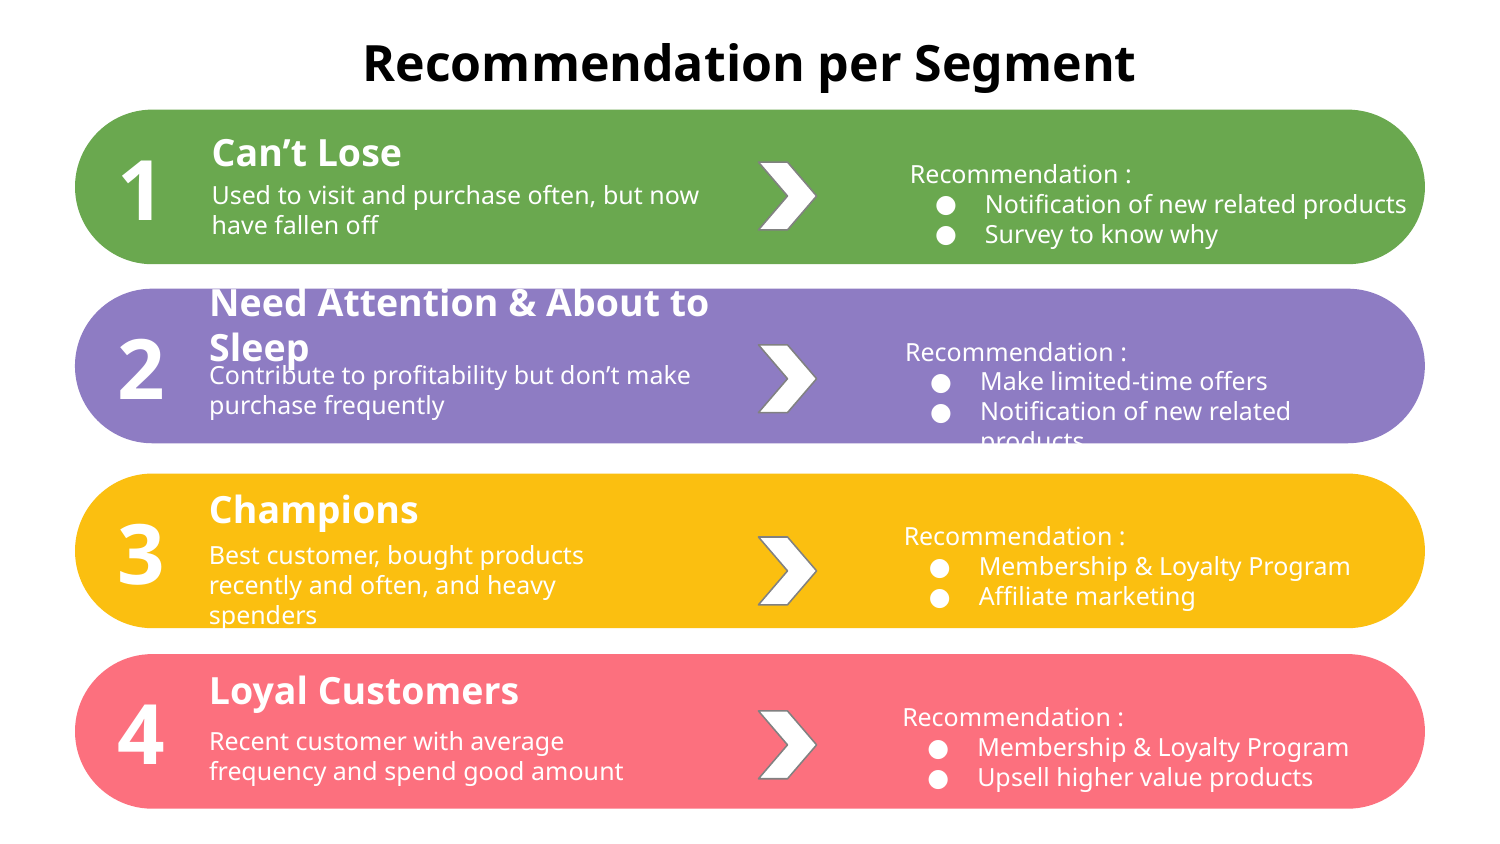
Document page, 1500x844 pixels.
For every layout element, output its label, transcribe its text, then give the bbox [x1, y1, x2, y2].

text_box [74, 103, 1426, 265]
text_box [74, 288, 1426, 444]
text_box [74, 653, 1426, 809]
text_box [74, 473, 1426, 629]
title Recommendation per Segment [74, 16, 1425, 103]
